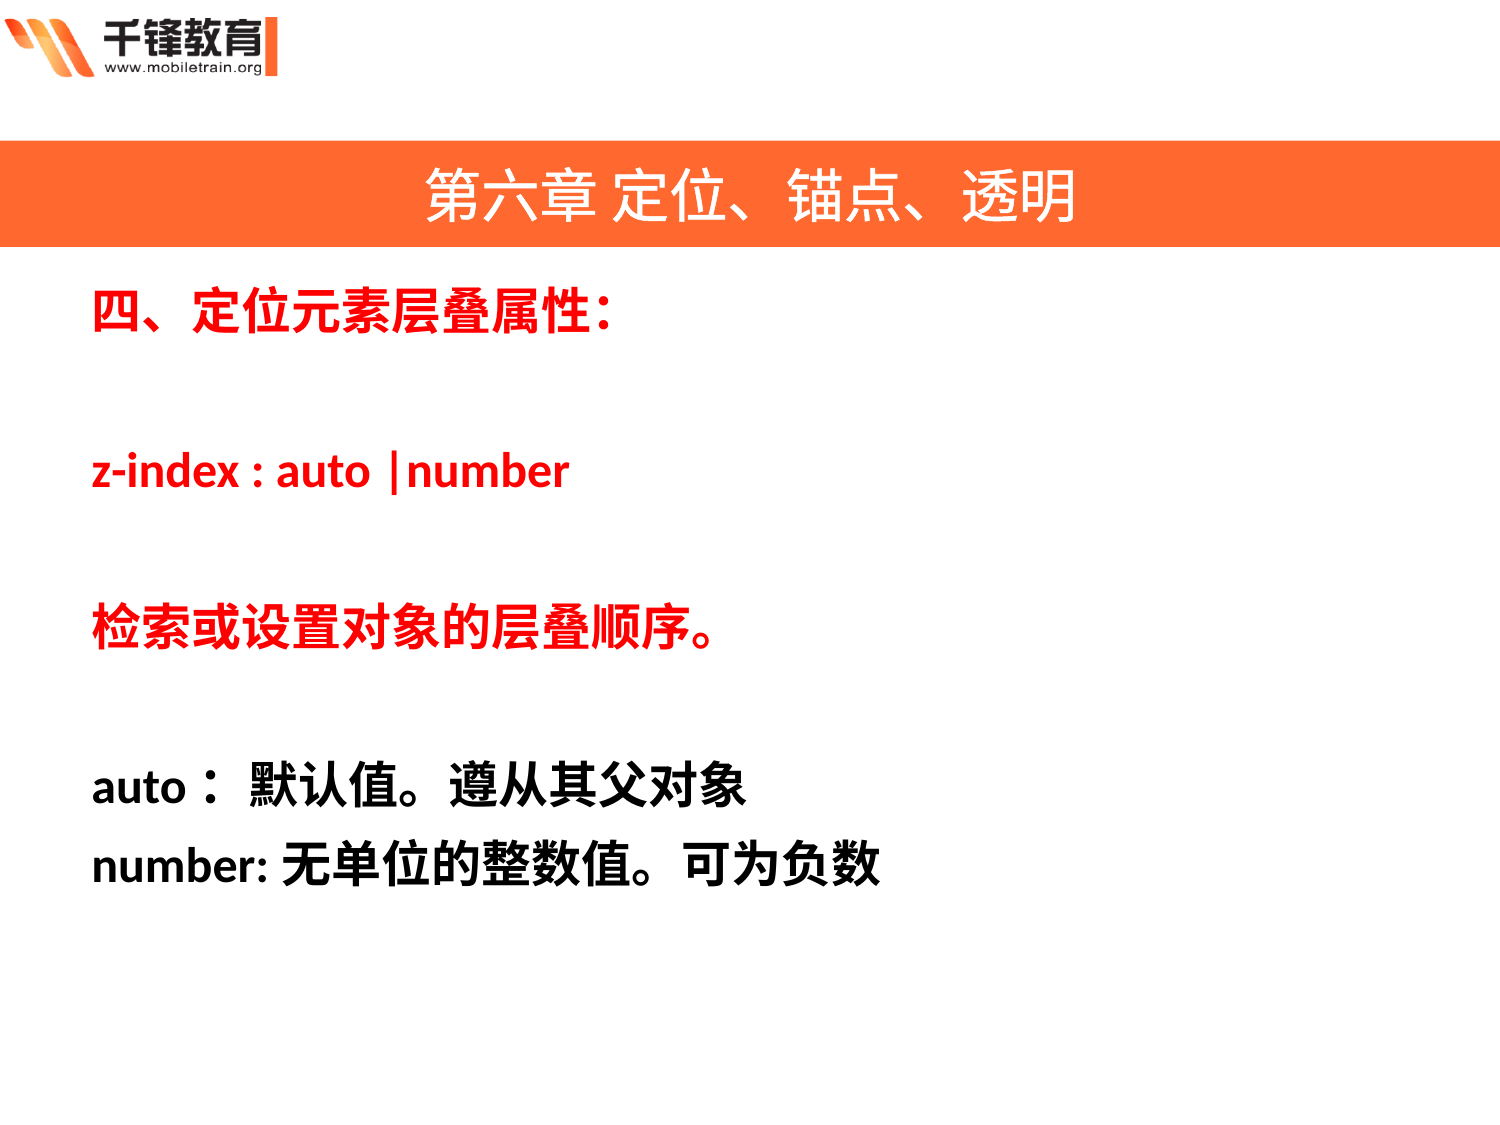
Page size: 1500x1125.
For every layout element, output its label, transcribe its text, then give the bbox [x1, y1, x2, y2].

text_box 第六章 定位、锚点、透明 [0, 140, 1500, 247]
text_box 四、定位元素层叠属性： z-index : auto |number 检索或设置对象的层叠顺序。 auto：默认值。遵从其父对象 number:无单位的整数值。可为负数 [76, 278, 1459, 1083]
picture [3, 18, 261, 79]
